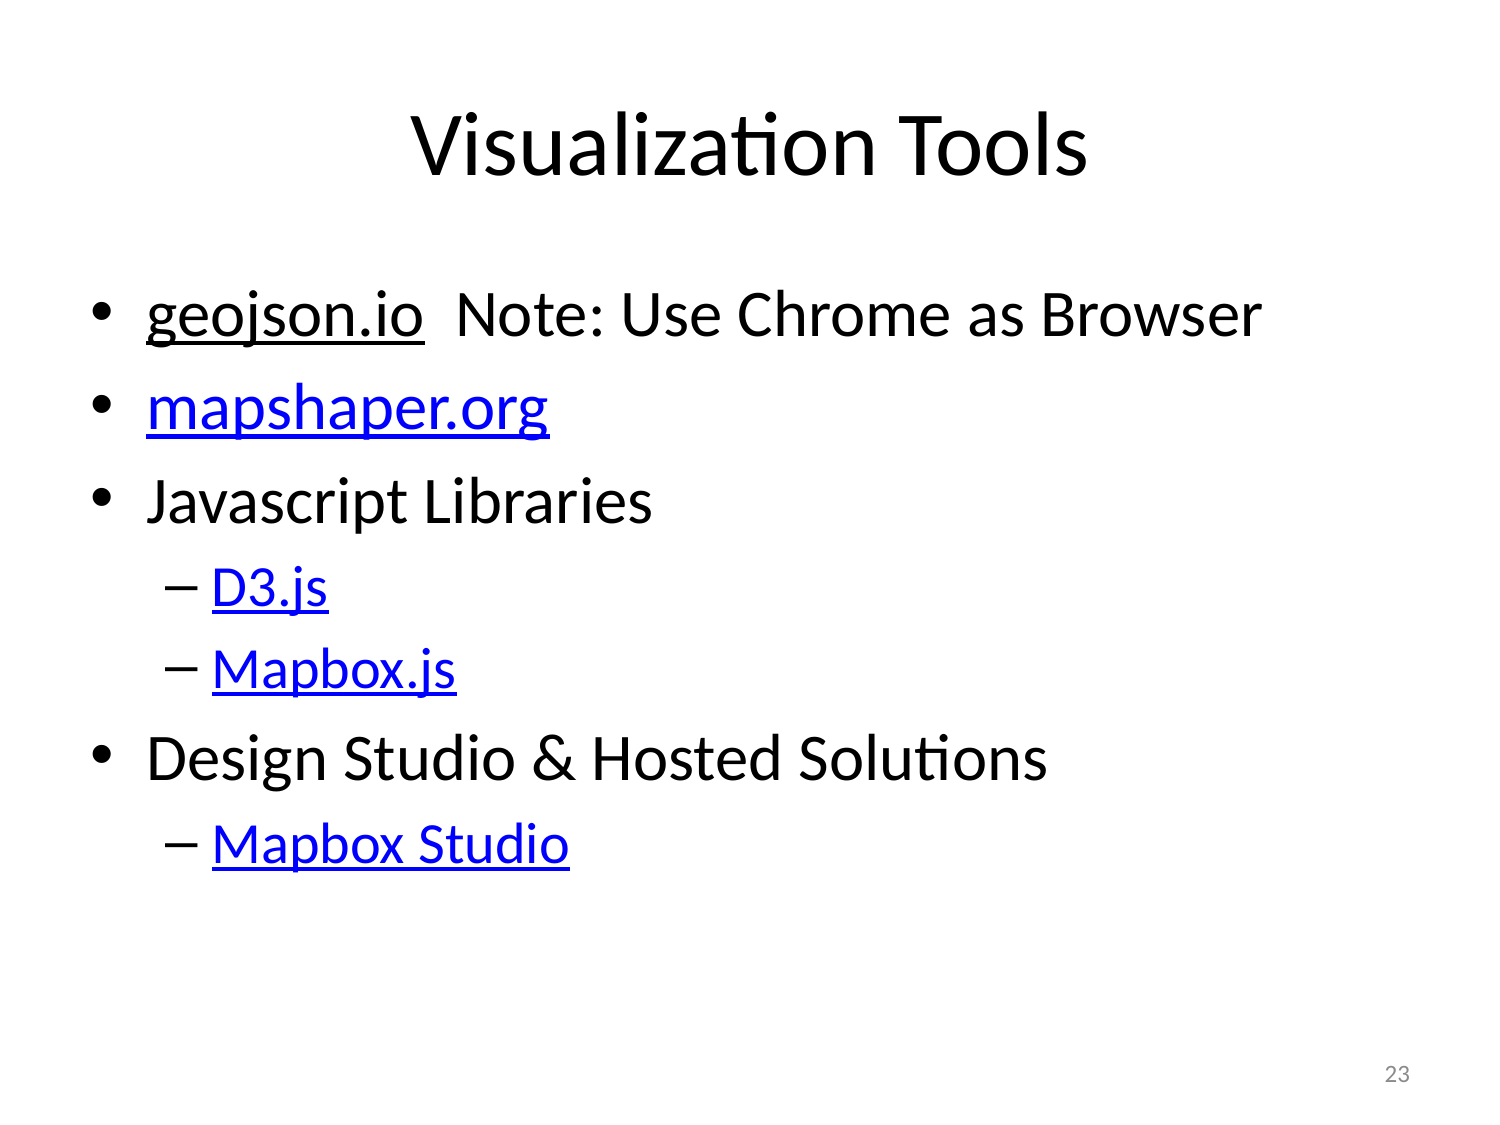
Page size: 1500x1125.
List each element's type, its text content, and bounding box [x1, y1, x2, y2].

list geojson.io Note: Use Chrome as Browser mapshaper.org Javascript Libraries D3.js Mapbox.js Design Studio & Hosted Solutions Mapbox Studio [75, 262, 1425, 1005]
title Visualization Tools [75, 45, 1425, 233]
slide_number 23 [1074, 1042, 1425, 1103]
